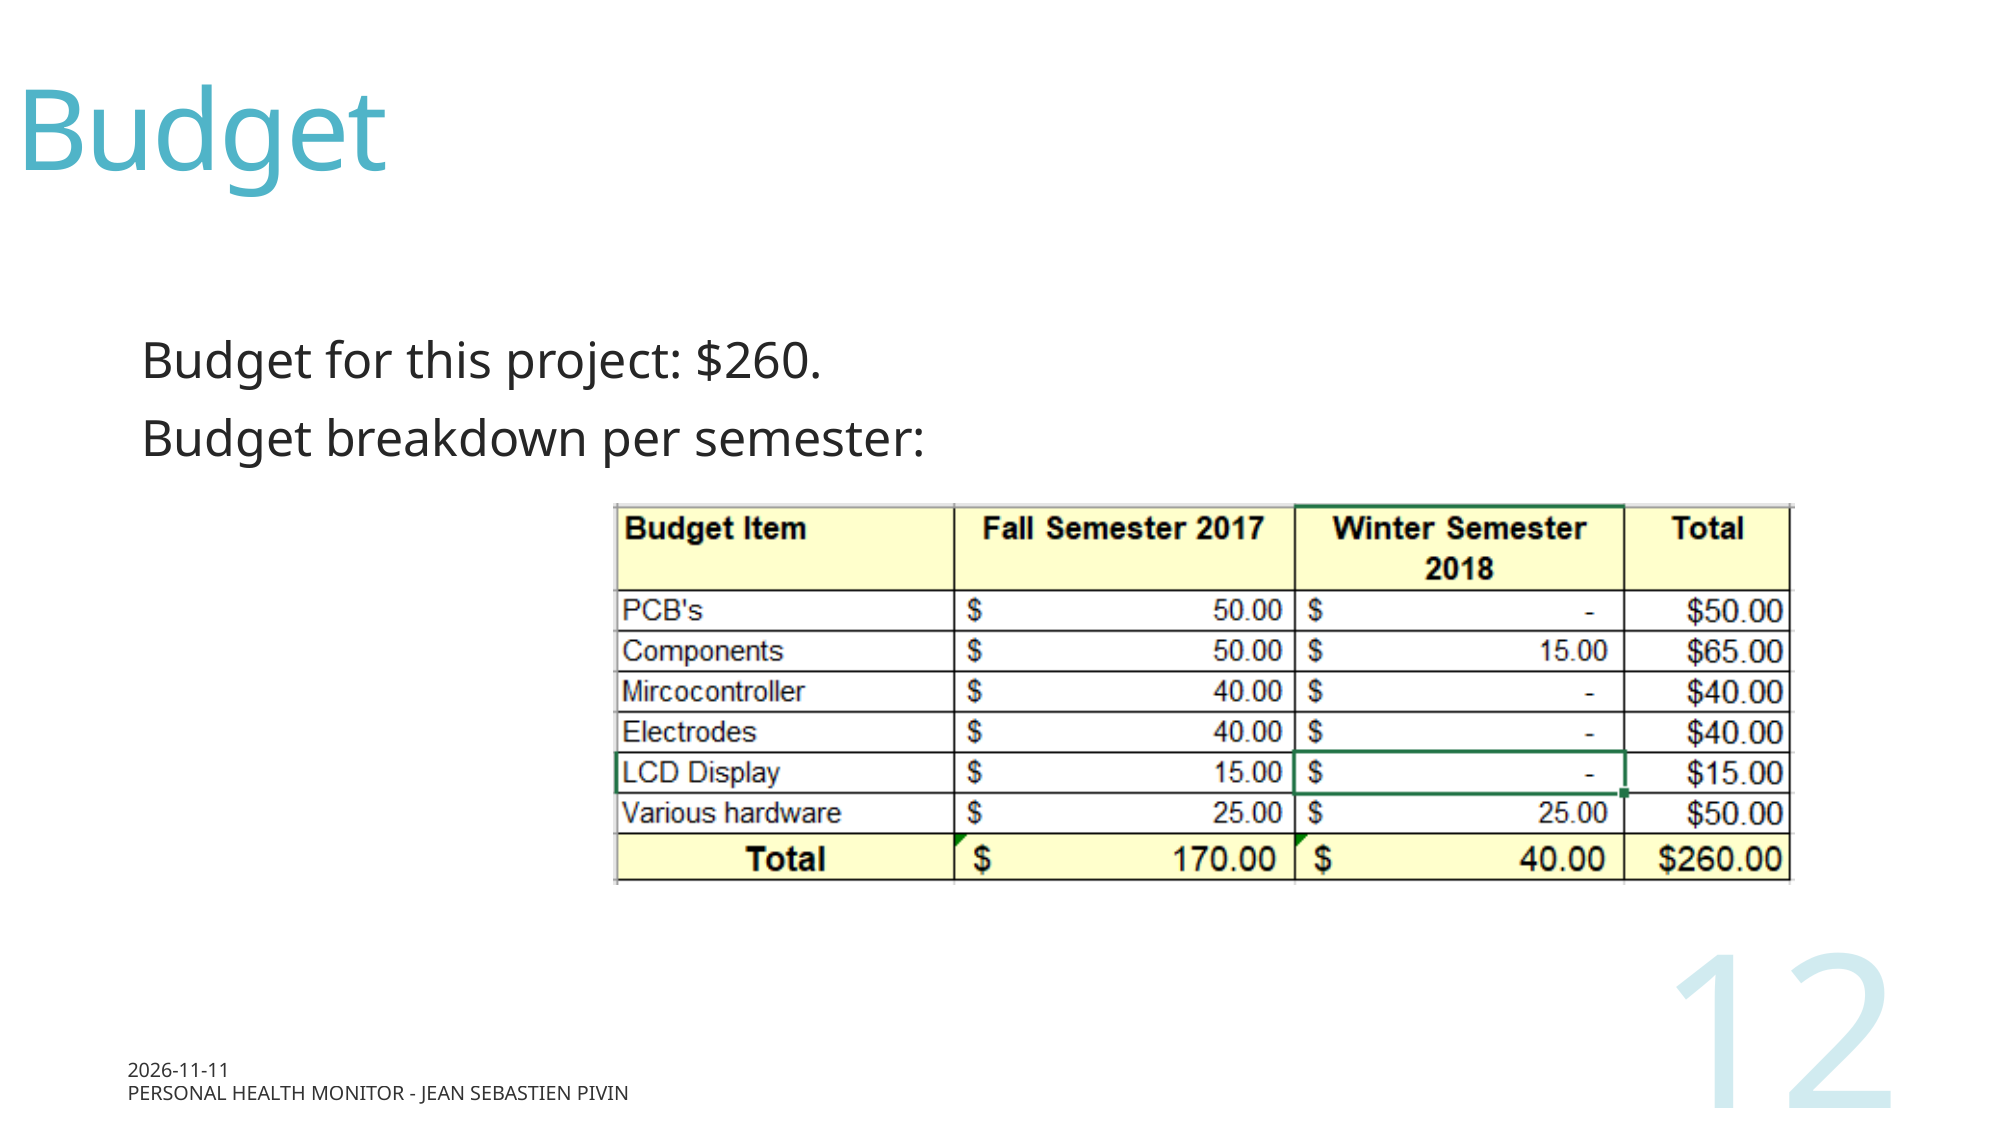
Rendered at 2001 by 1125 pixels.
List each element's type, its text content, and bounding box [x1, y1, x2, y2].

footer Personal Health Monitor - Jean Sebastien Pivin [112, 1075, 938, 1113]
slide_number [112, 1051, 788, 1075]
picture [612, 503, 1795, 886]
slide_number 12 [1437, 963, 1918, 1125]
list Budget for this project: $260. Budget breakdown per semester: [111, 329, 1876, 948]
title Budget [0, 0, 1768, 272]
